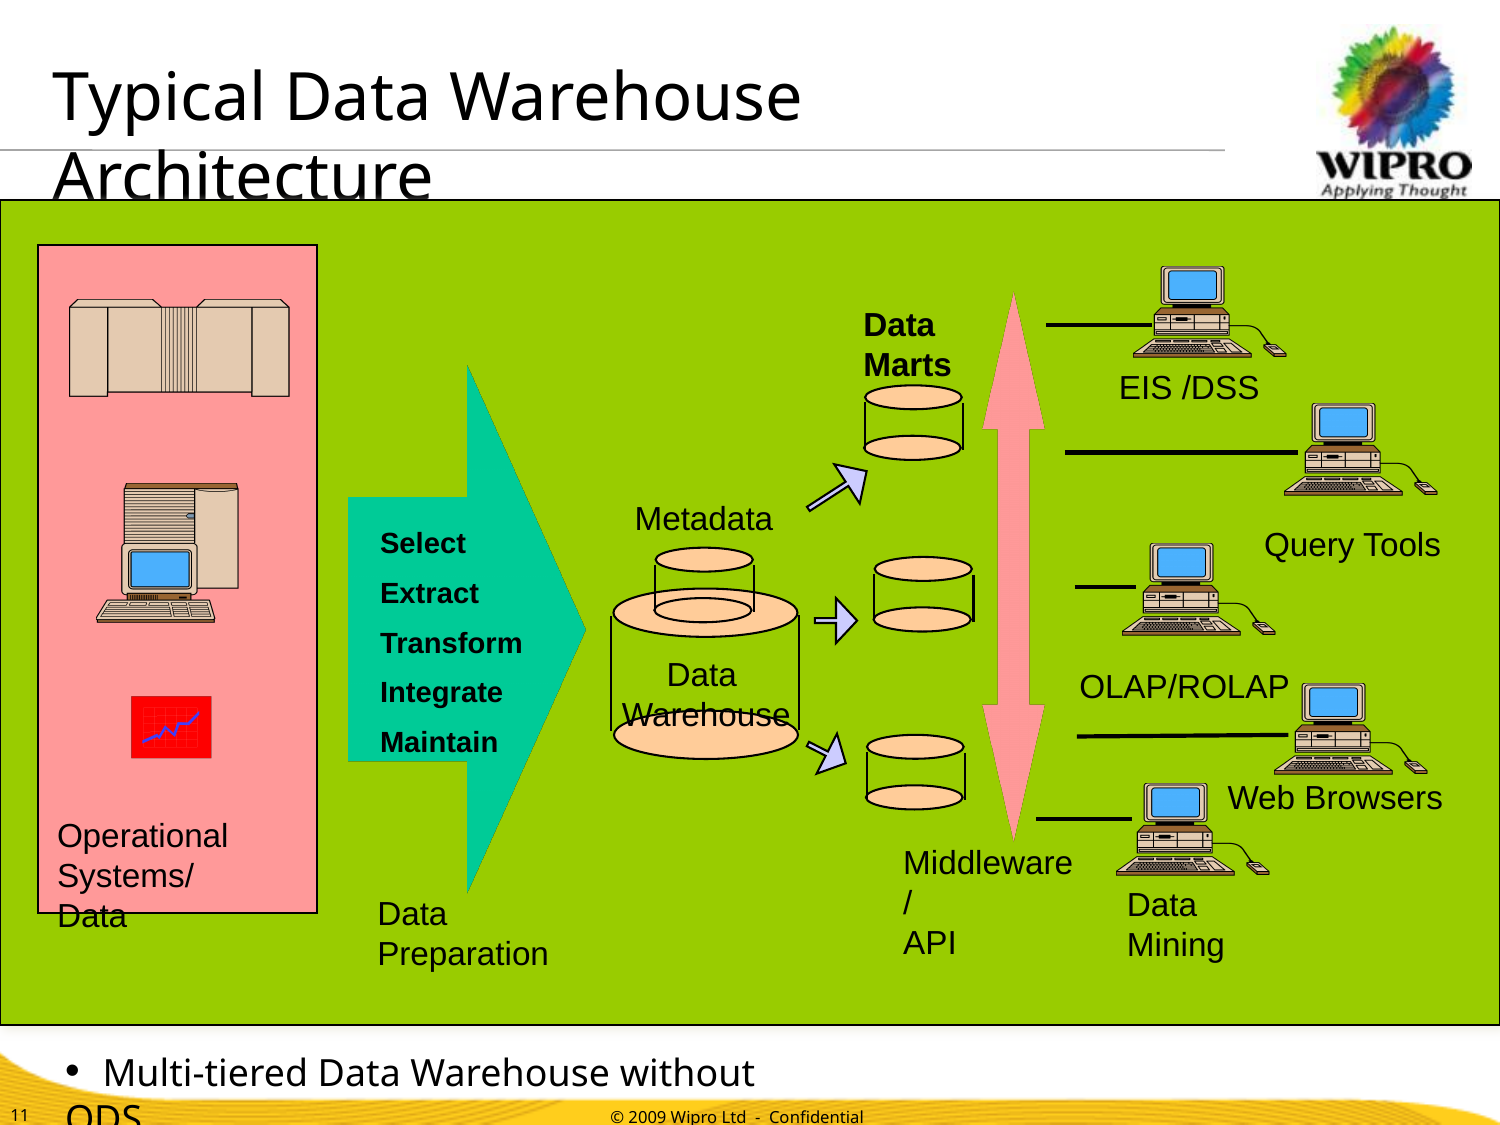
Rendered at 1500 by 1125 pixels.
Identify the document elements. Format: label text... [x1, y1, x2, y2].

text_box Multi-tiered Data Warehouse without ODS [50, 1037, 825, 1103]
picture [1316, 24, 1472, 196]
text_box Typical Data Warehouse Architecture [37, 46, 1171, 142]
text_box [0, 199, 1500, 1026]
picture [0, 1037, 1500, 1125]
